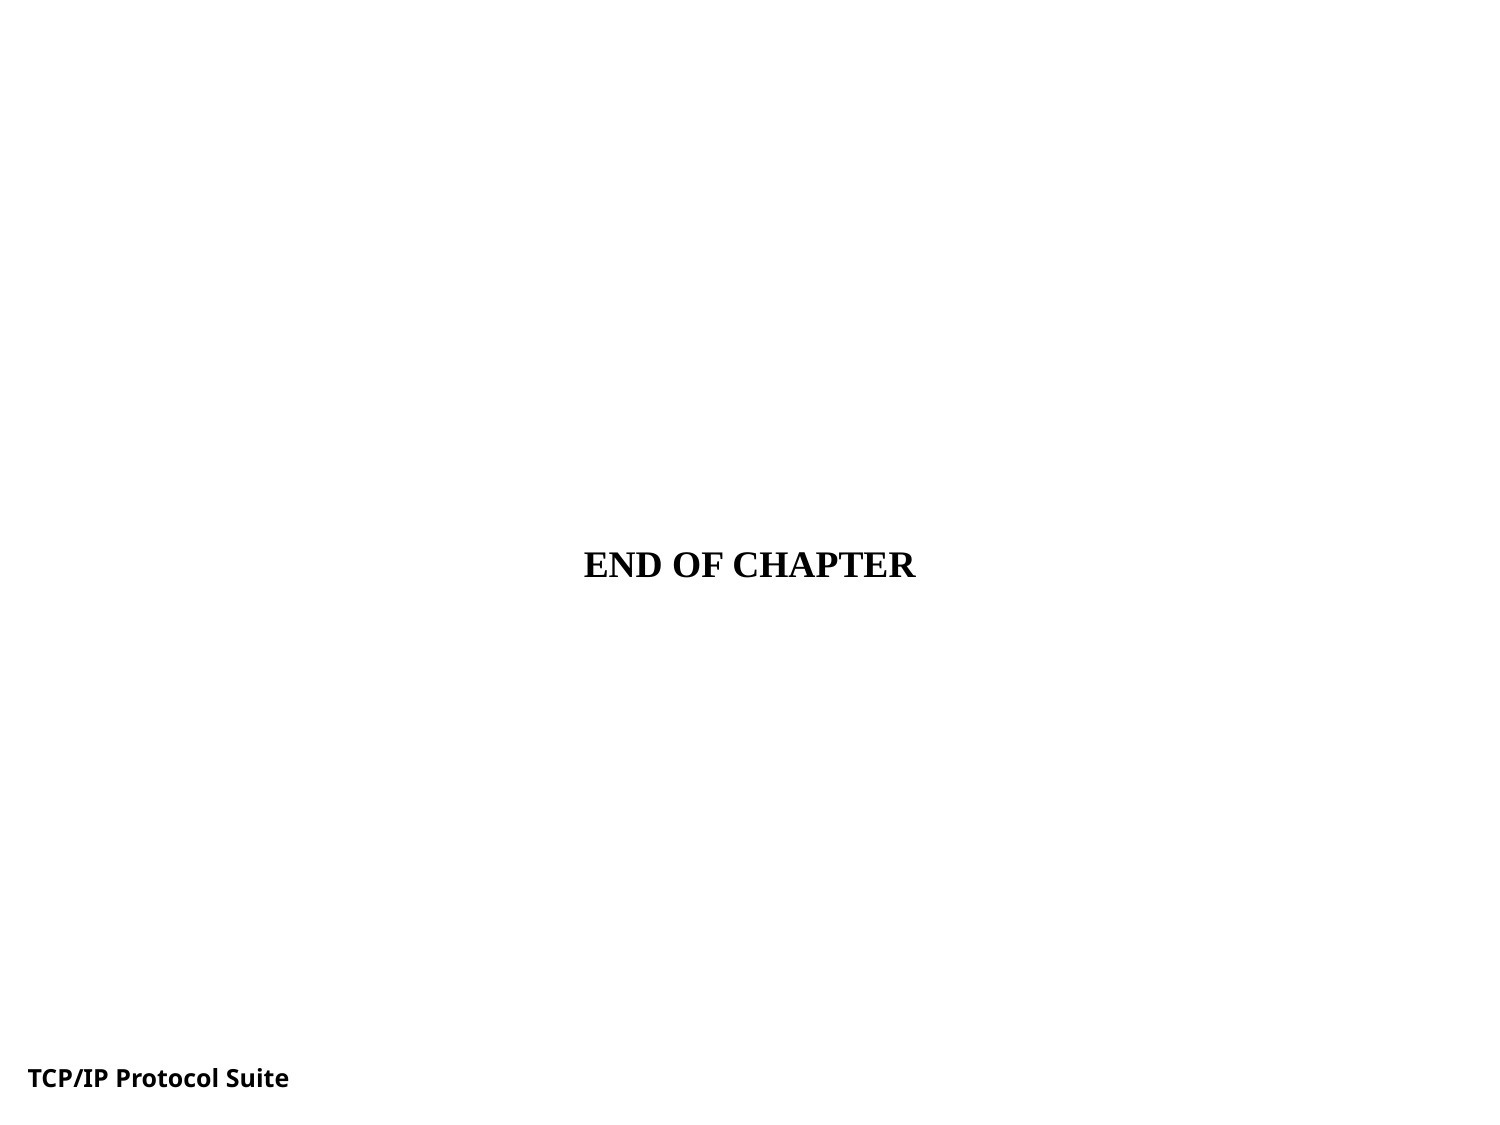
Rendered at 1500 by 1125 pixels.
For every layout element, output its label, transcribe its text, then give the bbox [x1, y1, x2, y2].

footer TCP/IP Protocol Suite [12, 1025, 488, 1100]
text_box END OF CHAPTER [569, 532, 931, 592]
